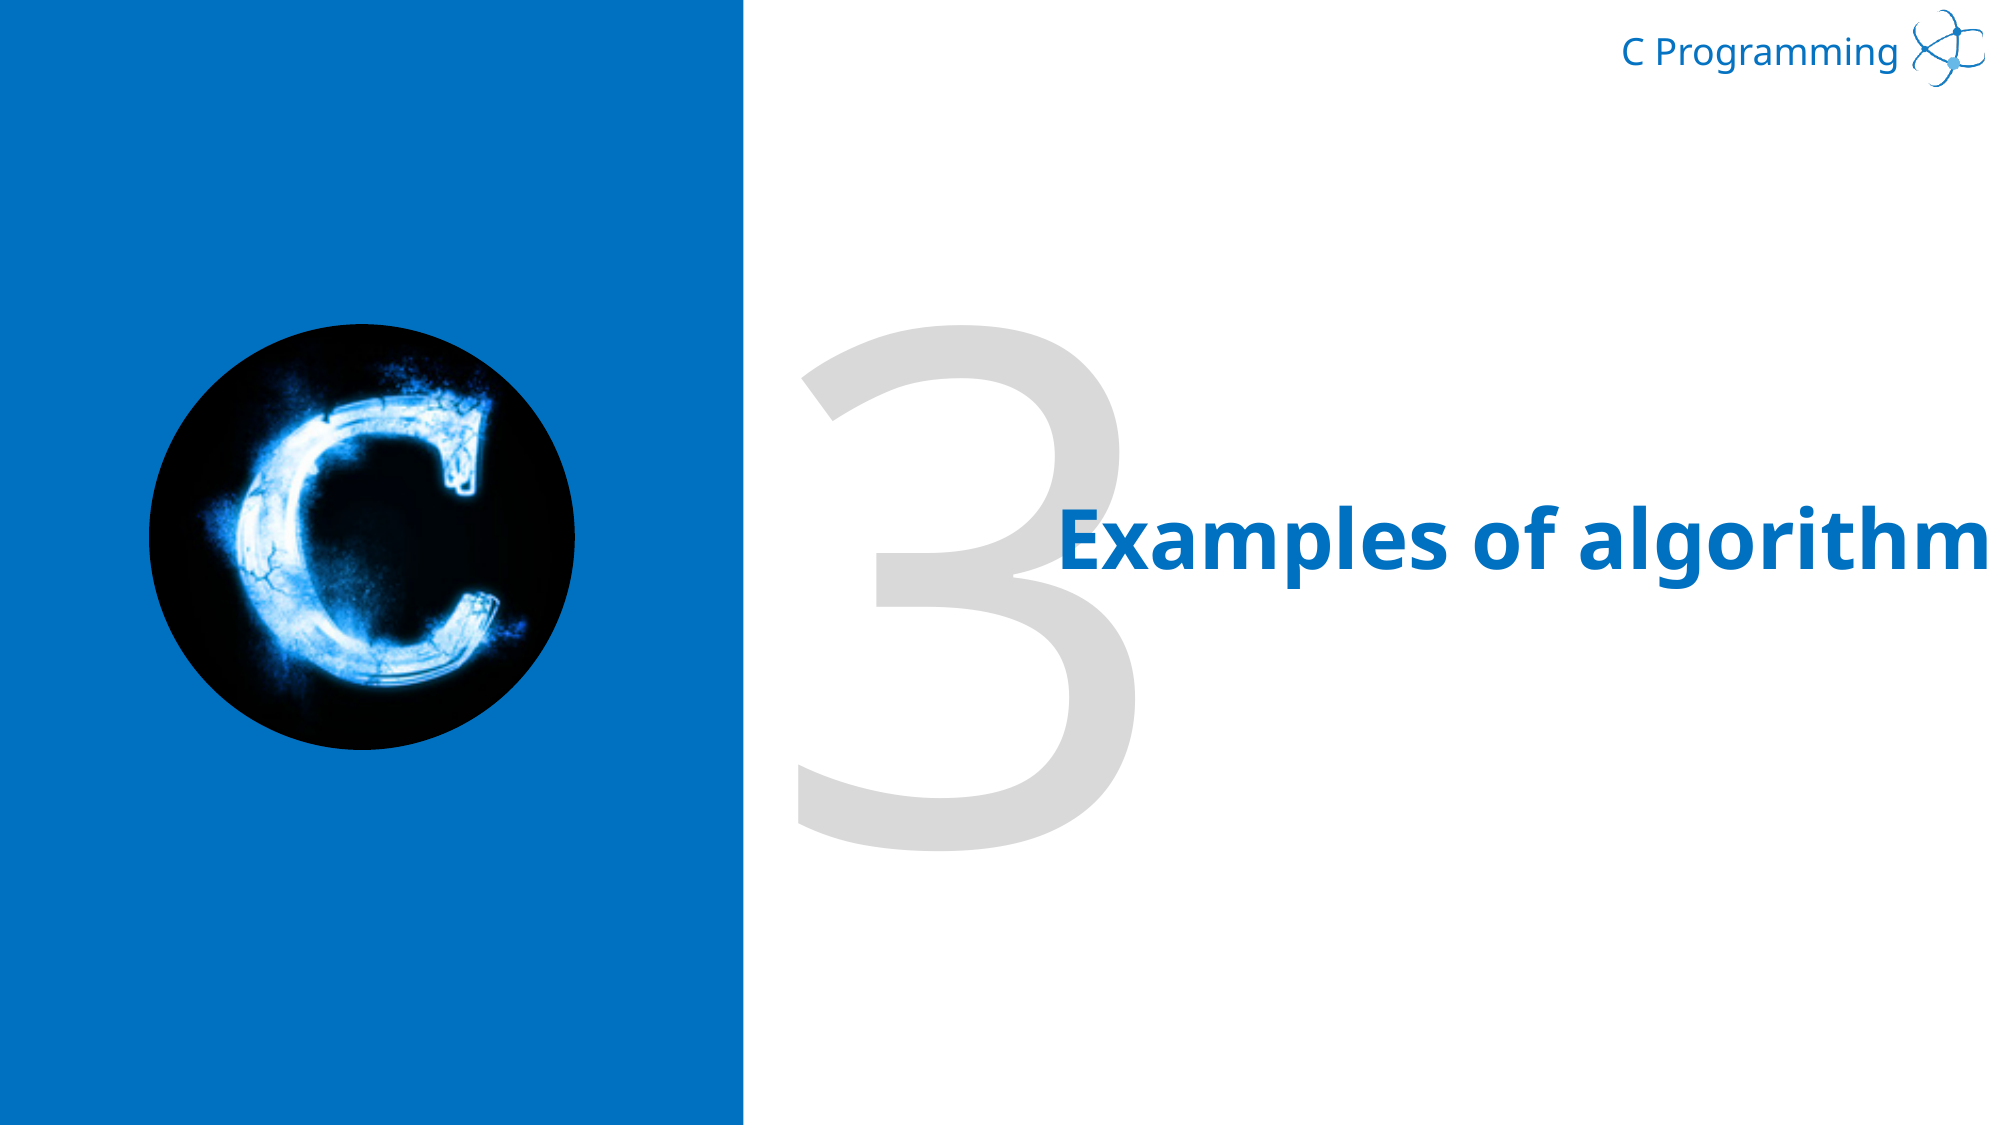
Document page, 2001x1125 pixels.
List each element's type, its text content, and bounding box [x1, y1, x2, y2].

text_box [0, 0, 744, 1125]
picture [148, 324, 575, 750]
text_box Examples of algorithm [1040, 479, 2000, 594]
text_box 3 [751, 120, 1091, 996]
picture [1828, 1, 2000, 94]
